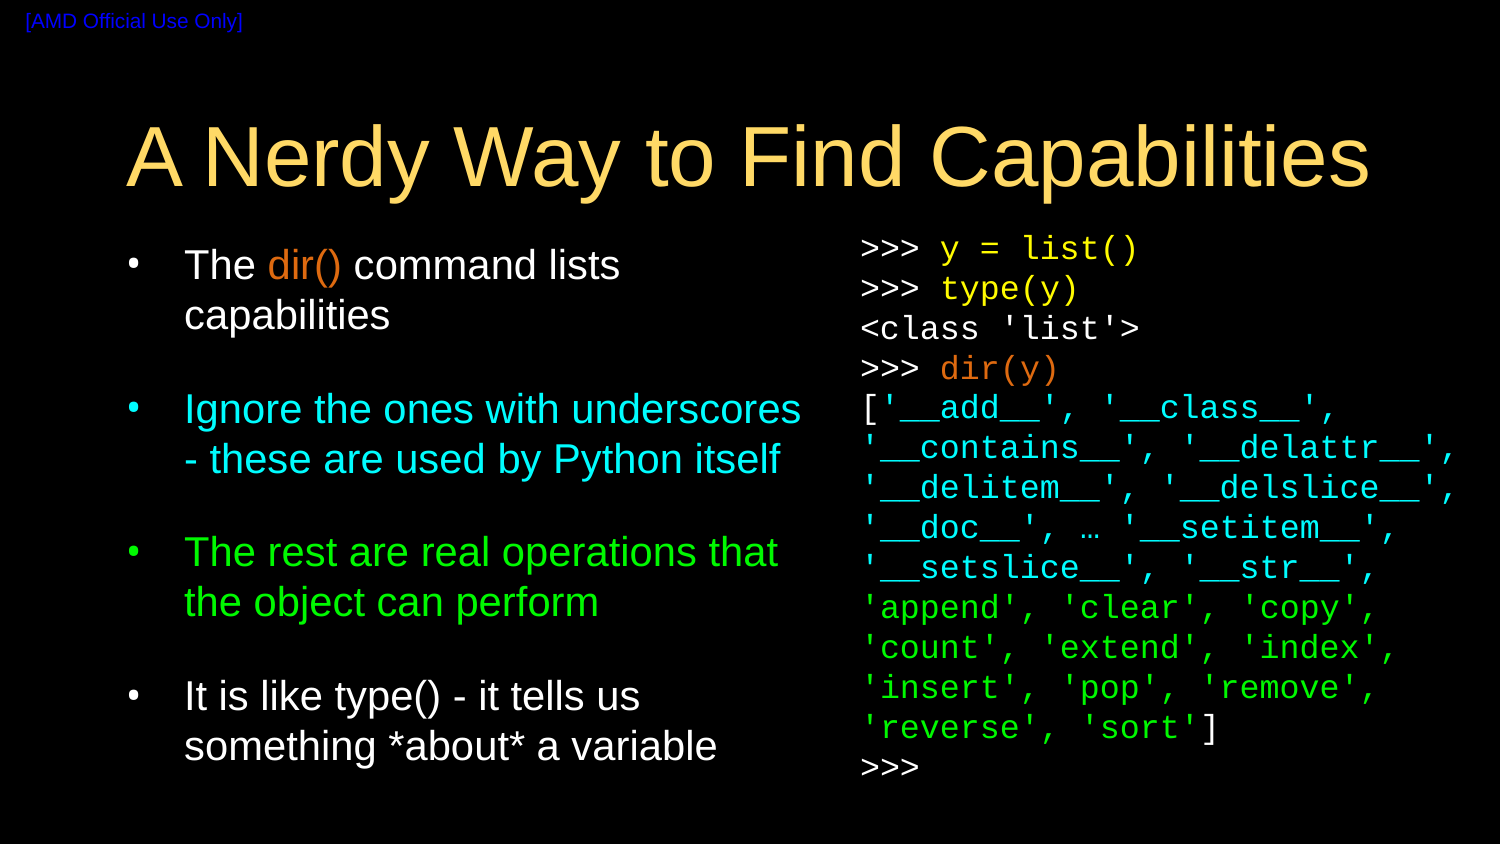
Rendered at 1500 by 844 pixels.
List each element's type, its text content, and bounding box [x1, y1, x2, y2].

list The dir() command lists capabilities Ignore the ones with underscores - these are used by Python itself The rest are real operations that the object can perform It is like type() - it tells us something *about* a variable [106, 240, 825, 767]
title A Nerdy Way to Find Capabilities [106, 70, 1393, 235]
text_box >>> y = list() >>> type(y) <class 'list'> >>> dir(y) ['__add__', '__class__', '__contains__', '__delattr__', '__delitem__', '__delslice__', '__doc__', … '__setitem__', '__setslice__', '__str__', 'append', 'clear', 'copy', 'count', 'extend', 'index', 'insert', 'pop', 'remove', 'reverse', 'sort'] >>> [856, 244, 1482, 767]
